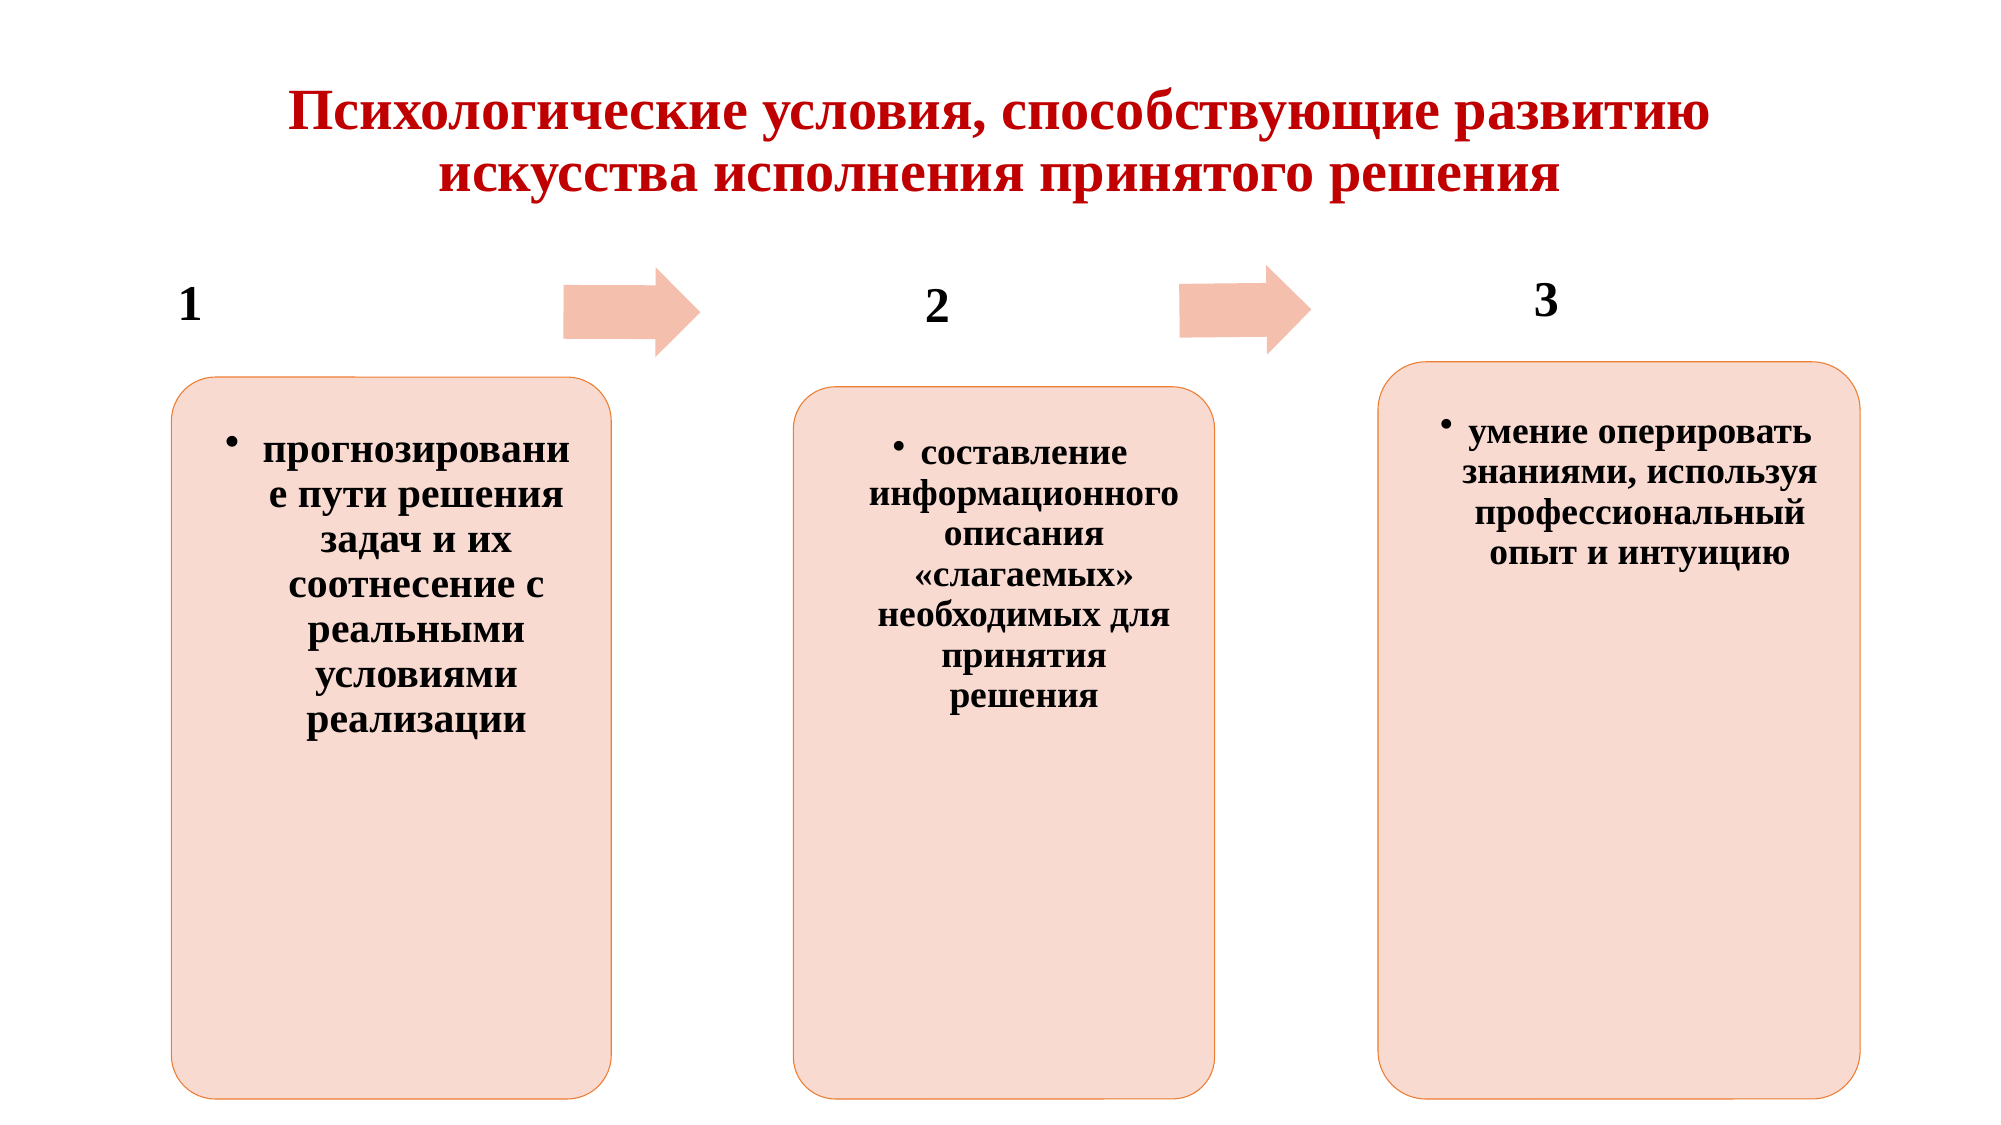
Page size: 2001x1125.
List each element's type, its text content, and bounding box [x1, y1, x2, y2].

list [137, 185, 1863, 1099]
title Психологические условия, способствующие развитию искусства исполнения принятого решения [137, 59, 1863, 185]
